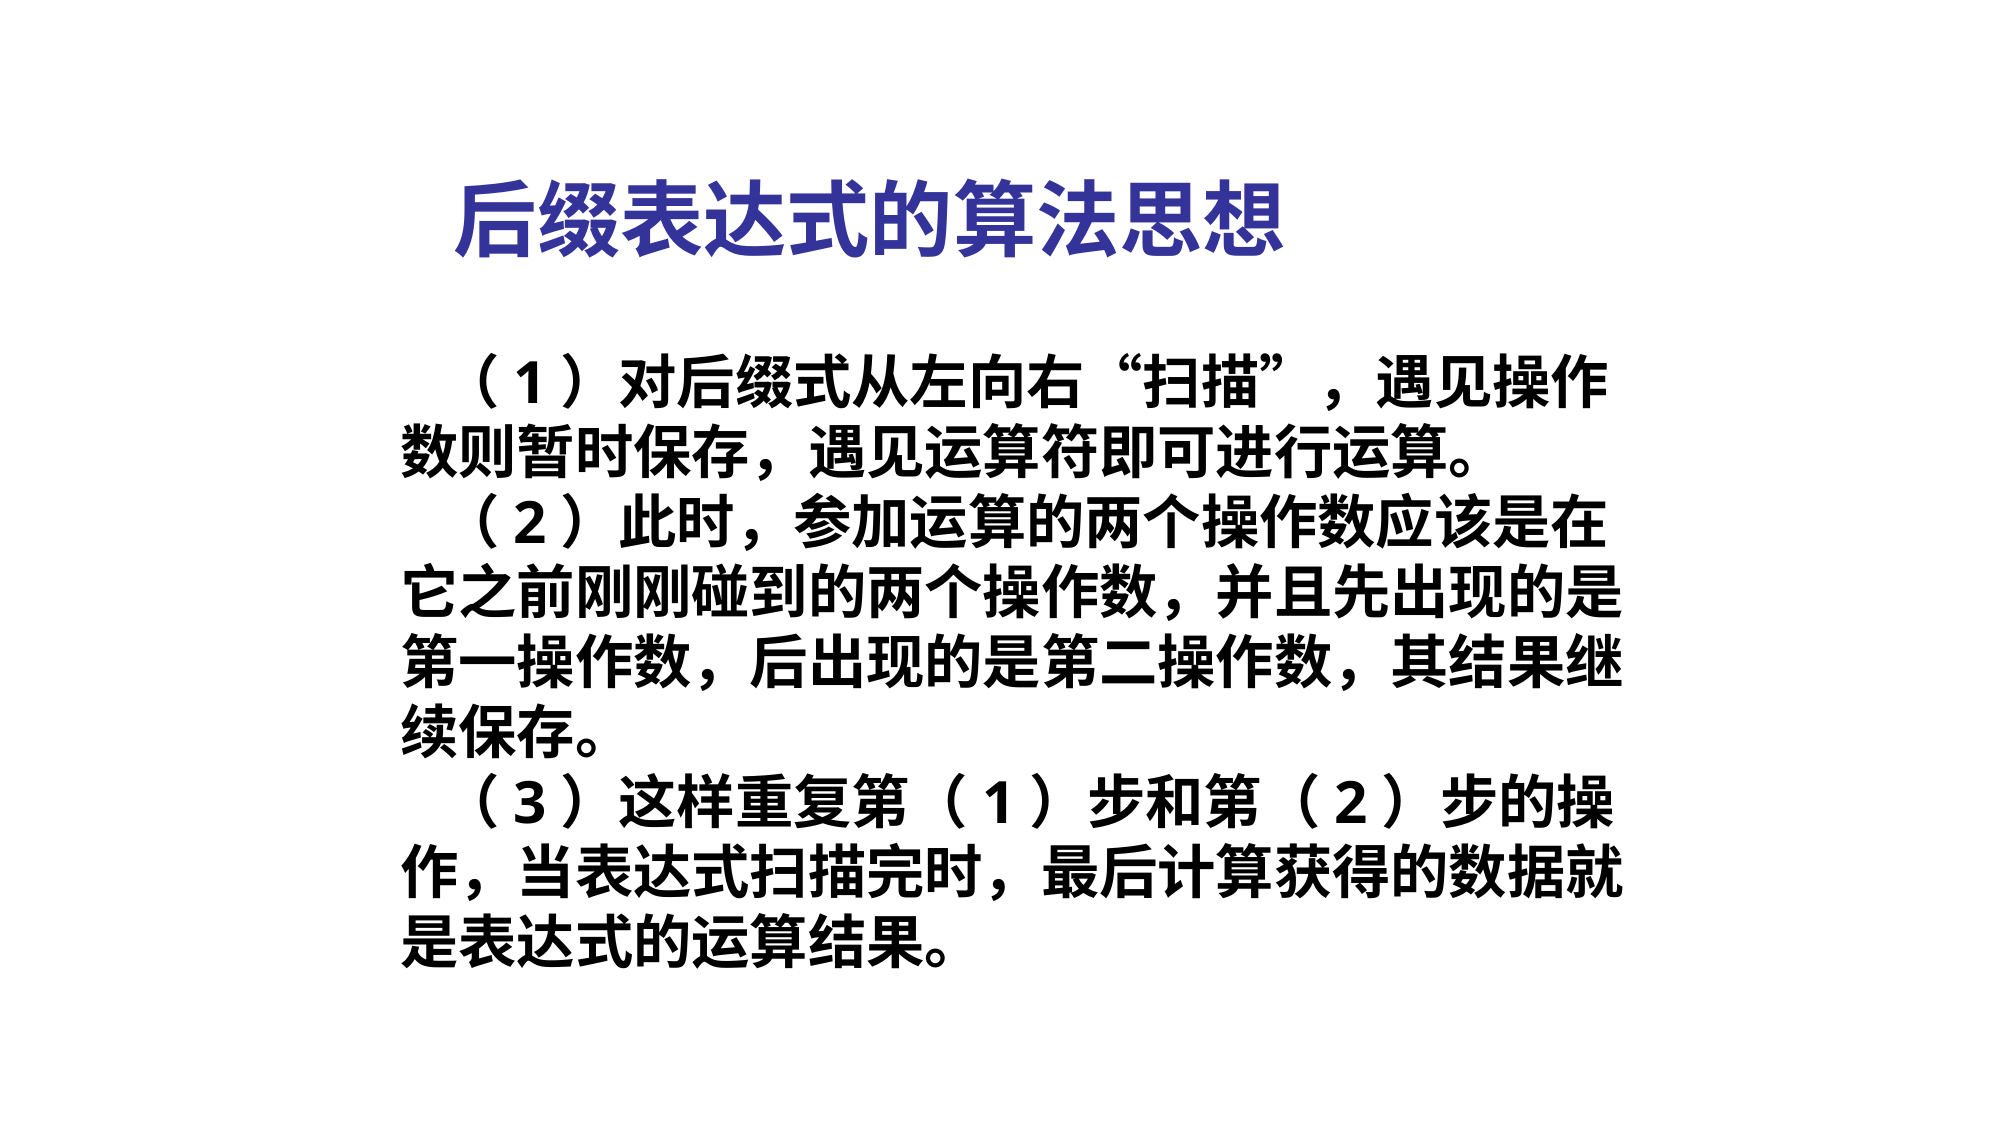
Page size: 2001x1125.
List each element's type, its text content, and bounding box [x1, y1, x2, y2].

title 后缀表达式的算法思想 [438, 160, 1718, 276]
text_box （1）对后缀式从左向右“扫描”，遇见操作数则暂时保存，遇见运算符即可进行运算。 （2）此时，参加运算的两个操作数应该是在它之前刚刚碰到的两个操作数，并且先出现的是第一操作数，后出现的是第二操作数，其结果继续保存。 （3）这样重复第（1）步和第（2）步的操作，当表达式扫描完时，最后计算获得的数据就是表达式的运算结果。 [385, 338, 1662, 983]
